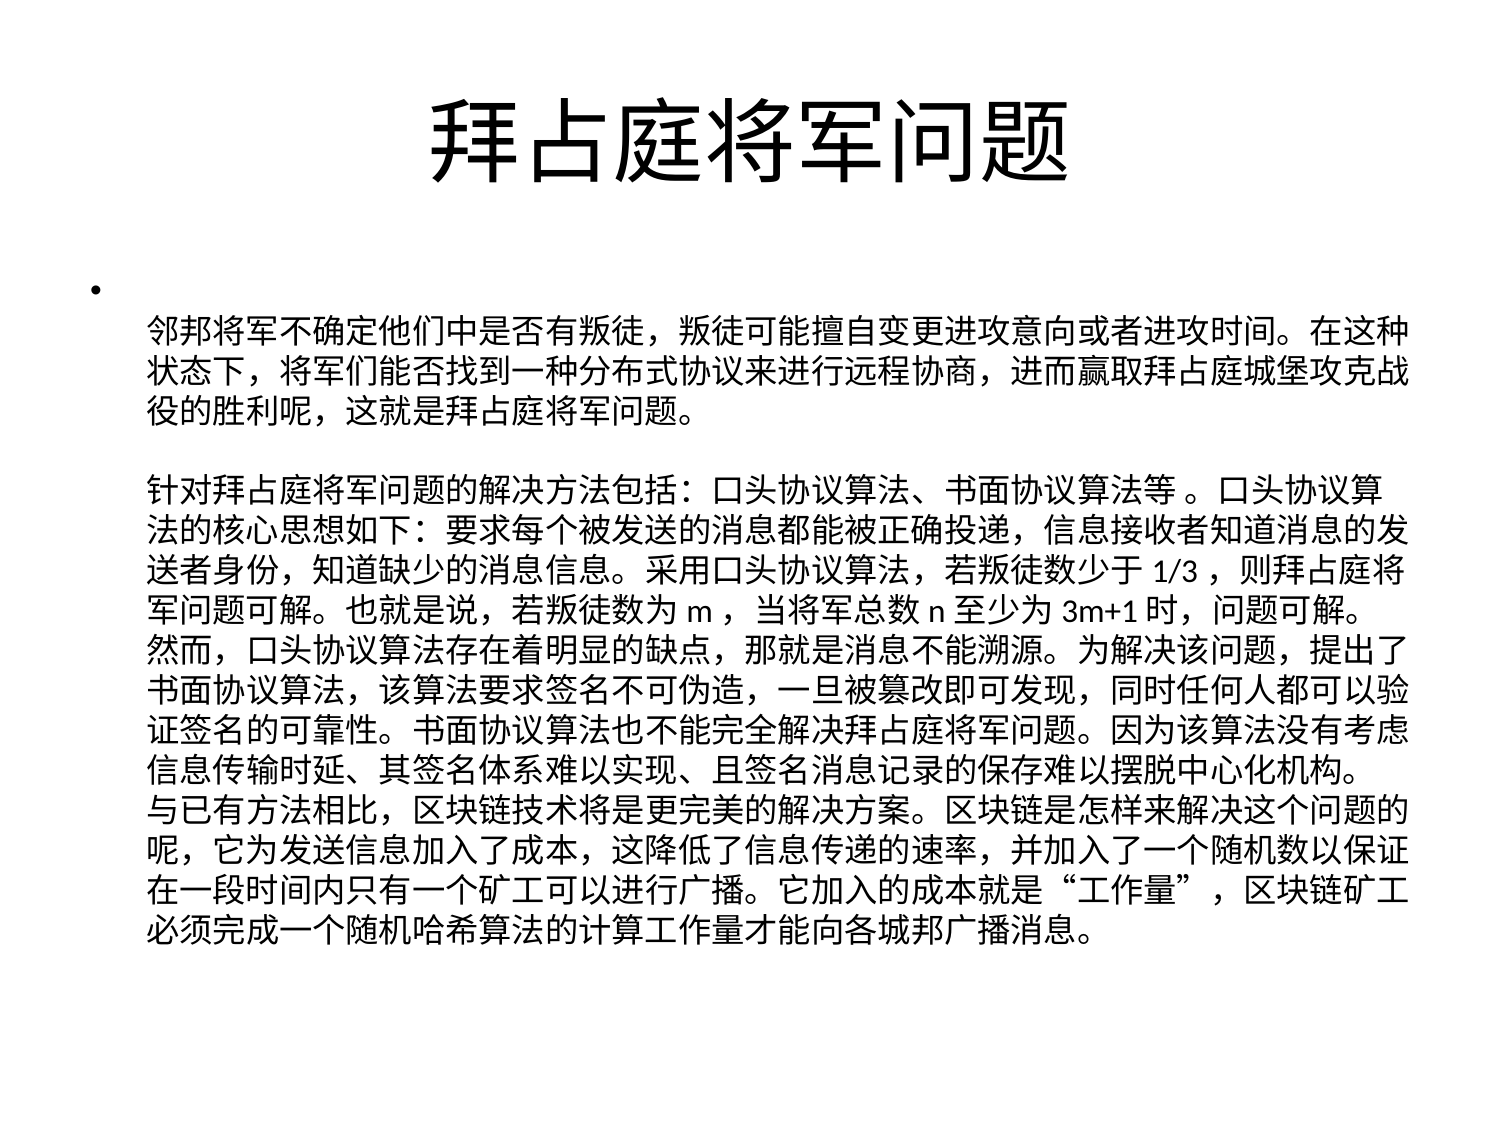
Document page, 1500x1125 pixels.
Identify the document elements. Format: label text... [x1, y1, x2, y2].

list 邻邦将军不确定他们中是否有叛徒，叛徒可能擅自变更进攻意向或者进攻时间。在这种状态下，将军们能否找到一种分布式协议来进行远程协商，进而赢取拜占庭城堡攻克战役的胜利呢，这就是拜占庭将军问题。 针对拜占庭将军问题的解决方法包括：口头协议算法、书面协议算法等 。口头协议算法的核心思想如下：要求每个被发送的消息都能被正确投递，信息接收者知道消息的发送者身份，知道缺少的消息信息。采用口头协议算法，若叛徒数少于1/3，则拜占庭将军问题可解。也就是说，若叛徒数为m，当将军总数n至少为3m+1时，问题可解。然而，口头协议算法存在着明显的缺点，那就是消息不能溯源。为解决该问题，提出了书面协议算法，该算法要求签名不可伪造，一旦被篡改即可发现，同时任何人都可以验证签名的可靠性。书面协议算法也不能完全解决拜占庭将军问题。因为该算法没有考虑信息传输时延、其签名体系难以实现、且签名消息记录的保存难以摆脱中心化机构。 与已有方法相比，区块链技术将是更完美的解决方案。区块链是怎样来解决这个问题的呢，它为发送信息加入了成本，这降低了信息传递的速率，并加入了一个随机数以保证在一段时间内只有一个矿工可以进行广播。它加入的成本就是“工作量”，区块链矿工必须完成一个随机哈希算法的计算工作量才能向各城邦广播消息。 [75, 262, 1425, 1005]
title 拜占庭将军问题 [75, 45, 1425, 233]
